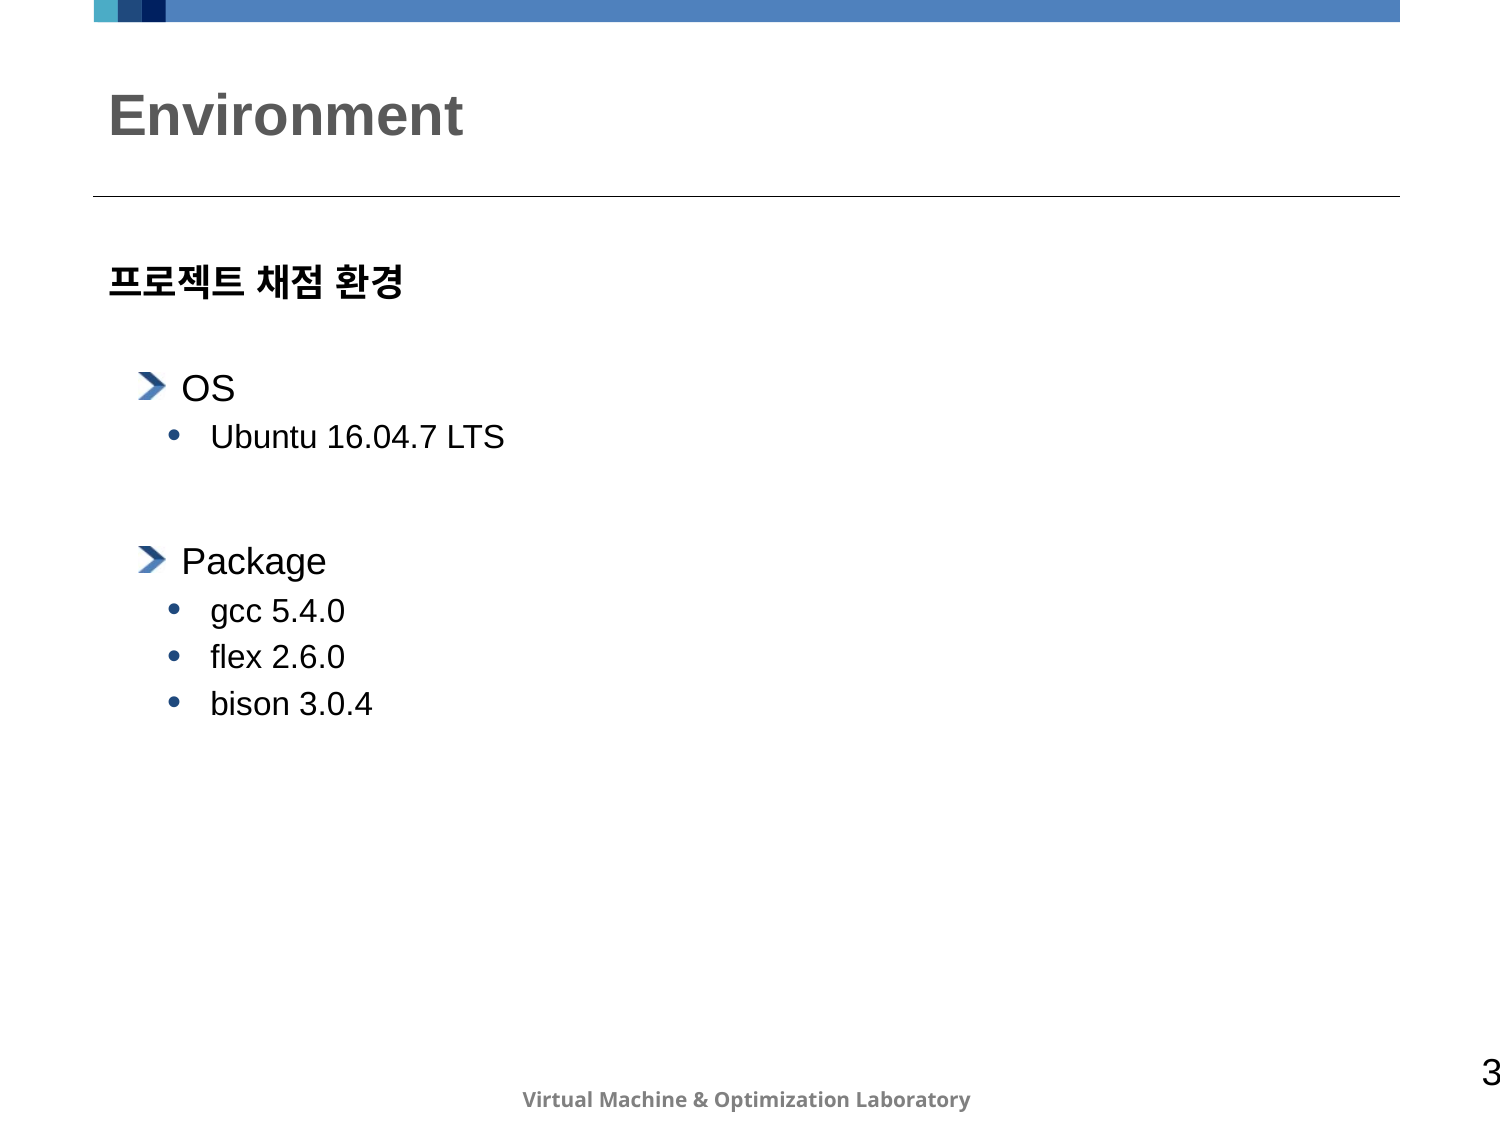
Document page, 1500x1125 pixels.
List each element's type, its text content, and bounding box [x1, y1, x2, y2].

title Environment [93, 55, 1400, 169]
picture [138, 546, 167, 573]
picture [138, 372, 167, 400]
list 프로젝트 채점 환경 OS Ubuntu 16.04.7 LTS Package gcc 5.4.0 flex 2.6.0 bison 3.0.4 [93, 251, 1400, 1052]
